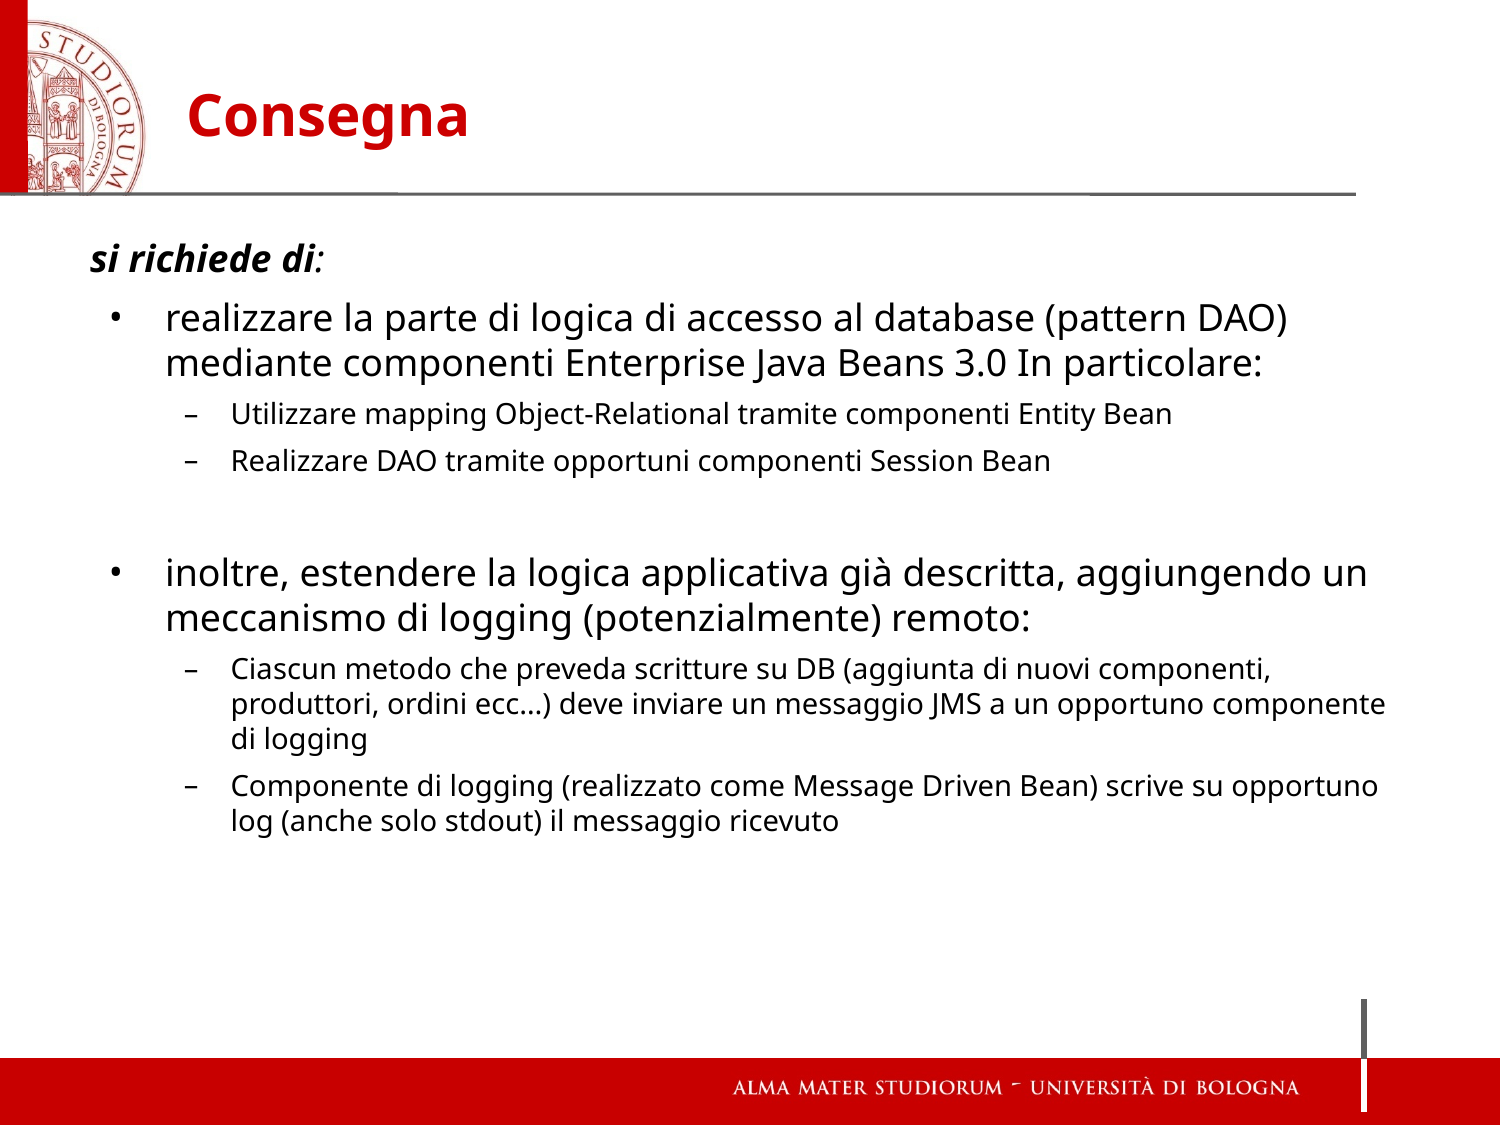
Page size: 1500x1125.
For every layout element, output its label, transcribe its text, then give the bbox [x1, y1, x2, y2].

title Consegna [171, 63, 1425, 149]
list si richiede di: realizzare la parte di logica di accesso al database (pattern DAO) mediante componenti Enterprise Java Beans 3.0 In particolare: Utilizzare mapping Object-Relational tramite componenti Entity Bean Realizzare DAO tramite opportuni componenti Session Bean inoltre, estendere la logica applicativa già descritta, aggiungendo un meccanismo di logging (potenzialmente) remoto: Ciascun metodo che preveda scritture su DB (aggiunta di nuovi componenti, produttori, ordini ecc…) deve inviare un messaggio JMS a un opportuno componente di logging Componente di logging (realizzato come Message Driven Bean) scrive su opportuno log (anche solo stdout) il messaggio ricevuto [75, 220, 1425, 1001]
picture [28, 16, 151, 192]
picture [0, 1058, 1500, 1125]
